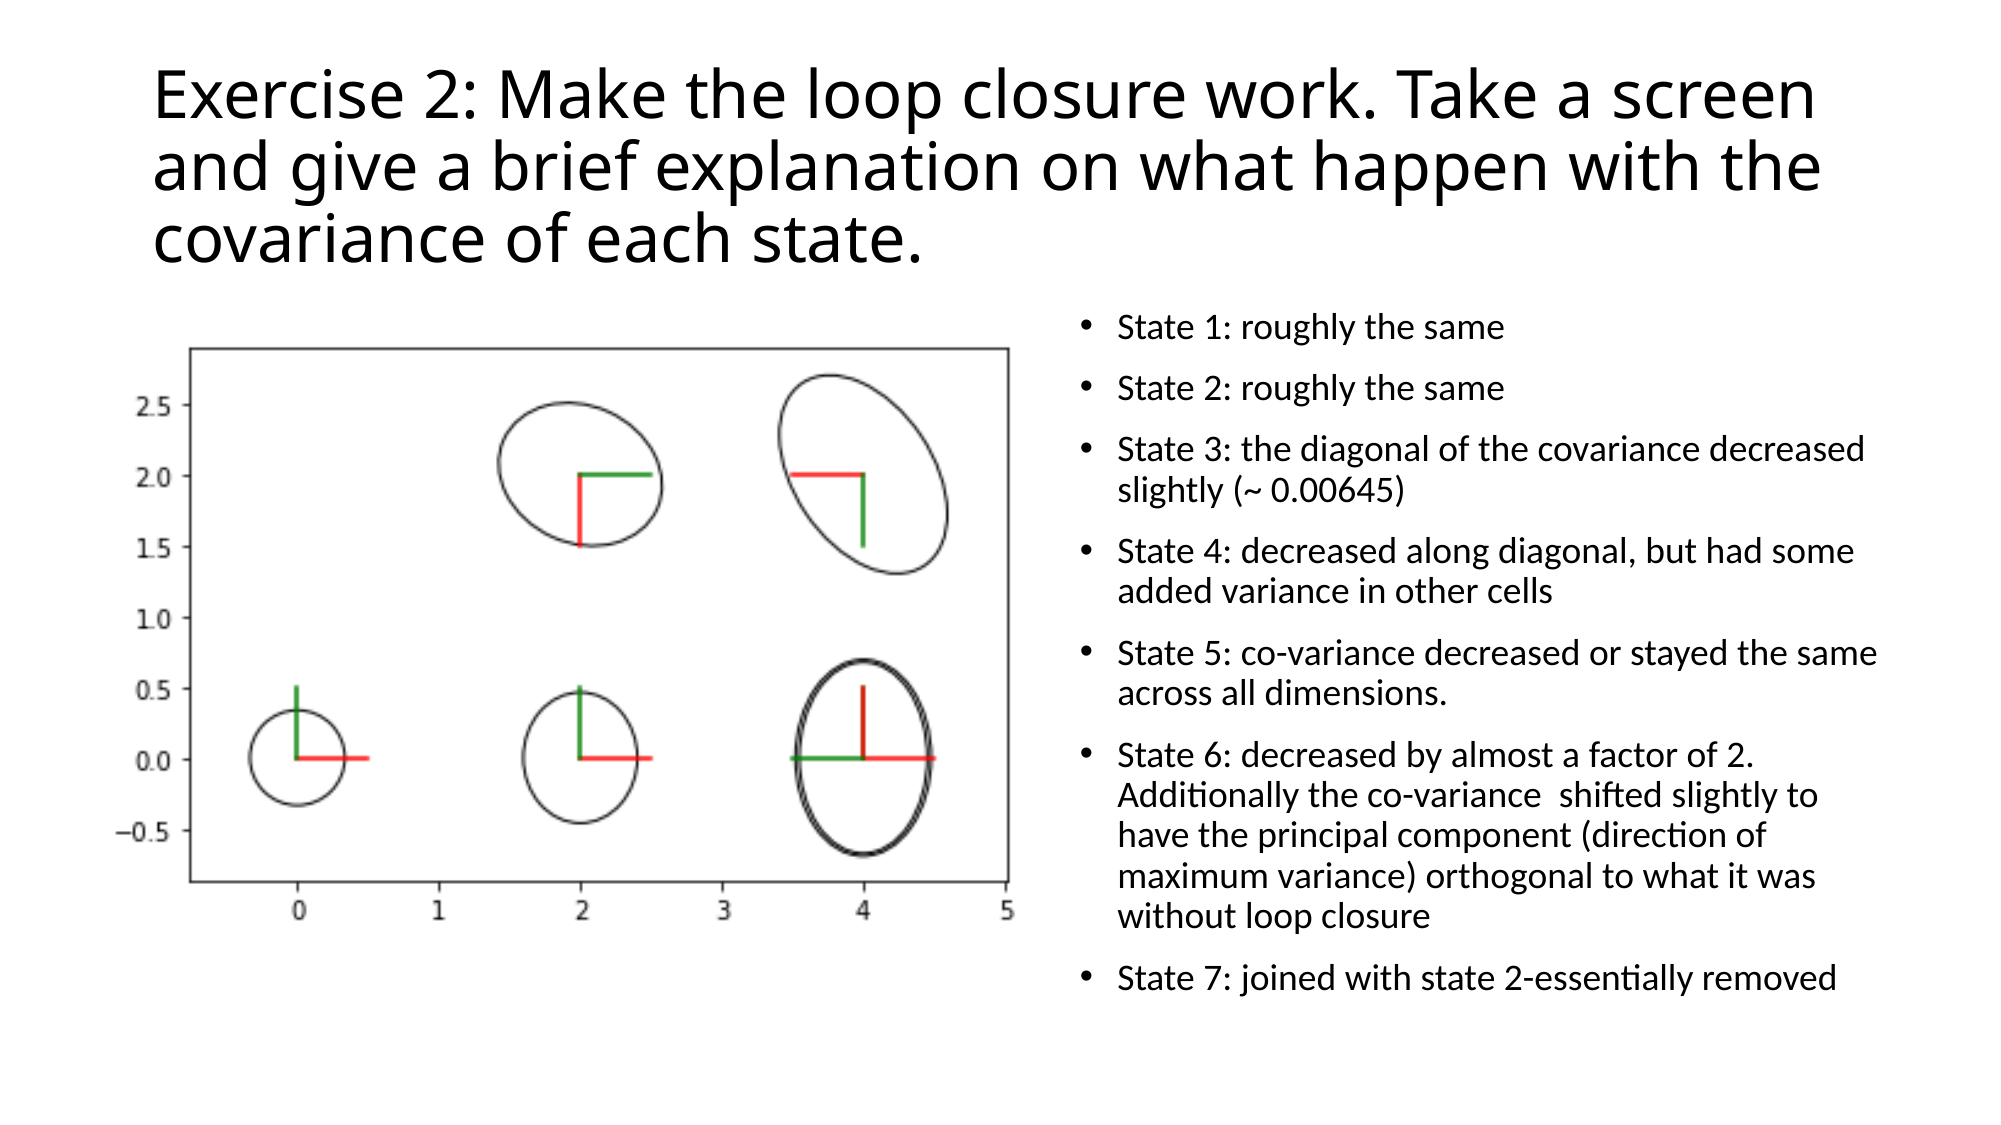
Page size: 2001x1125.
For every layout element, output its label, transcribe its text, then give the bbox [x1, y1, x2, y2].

picture [74, 314, 1065, 946]
text_box Exercise 2: Make the loop closure work. Take a screen and give a brief explanation on what happen with the covariance of each state. [137, 59, 1863, 278]
text_box State 1: roughly the same State 2: roughly the same State 3: the diagonal of the covariance decreased slightly (~ 0.00645) State 4: decreased along diagonal, but had some added variance in other cells State 5: co-variance decreased or stayed the same across all dimensions. State 6: decreased by almost a factor of 2. Additionally the co-variance shifted slightly to have the principal component (direction of maximum variance) orthogonal to what it was without loop closure State 7: joined with state 2-essentially removed [1064, 299, 1894, 1014]
